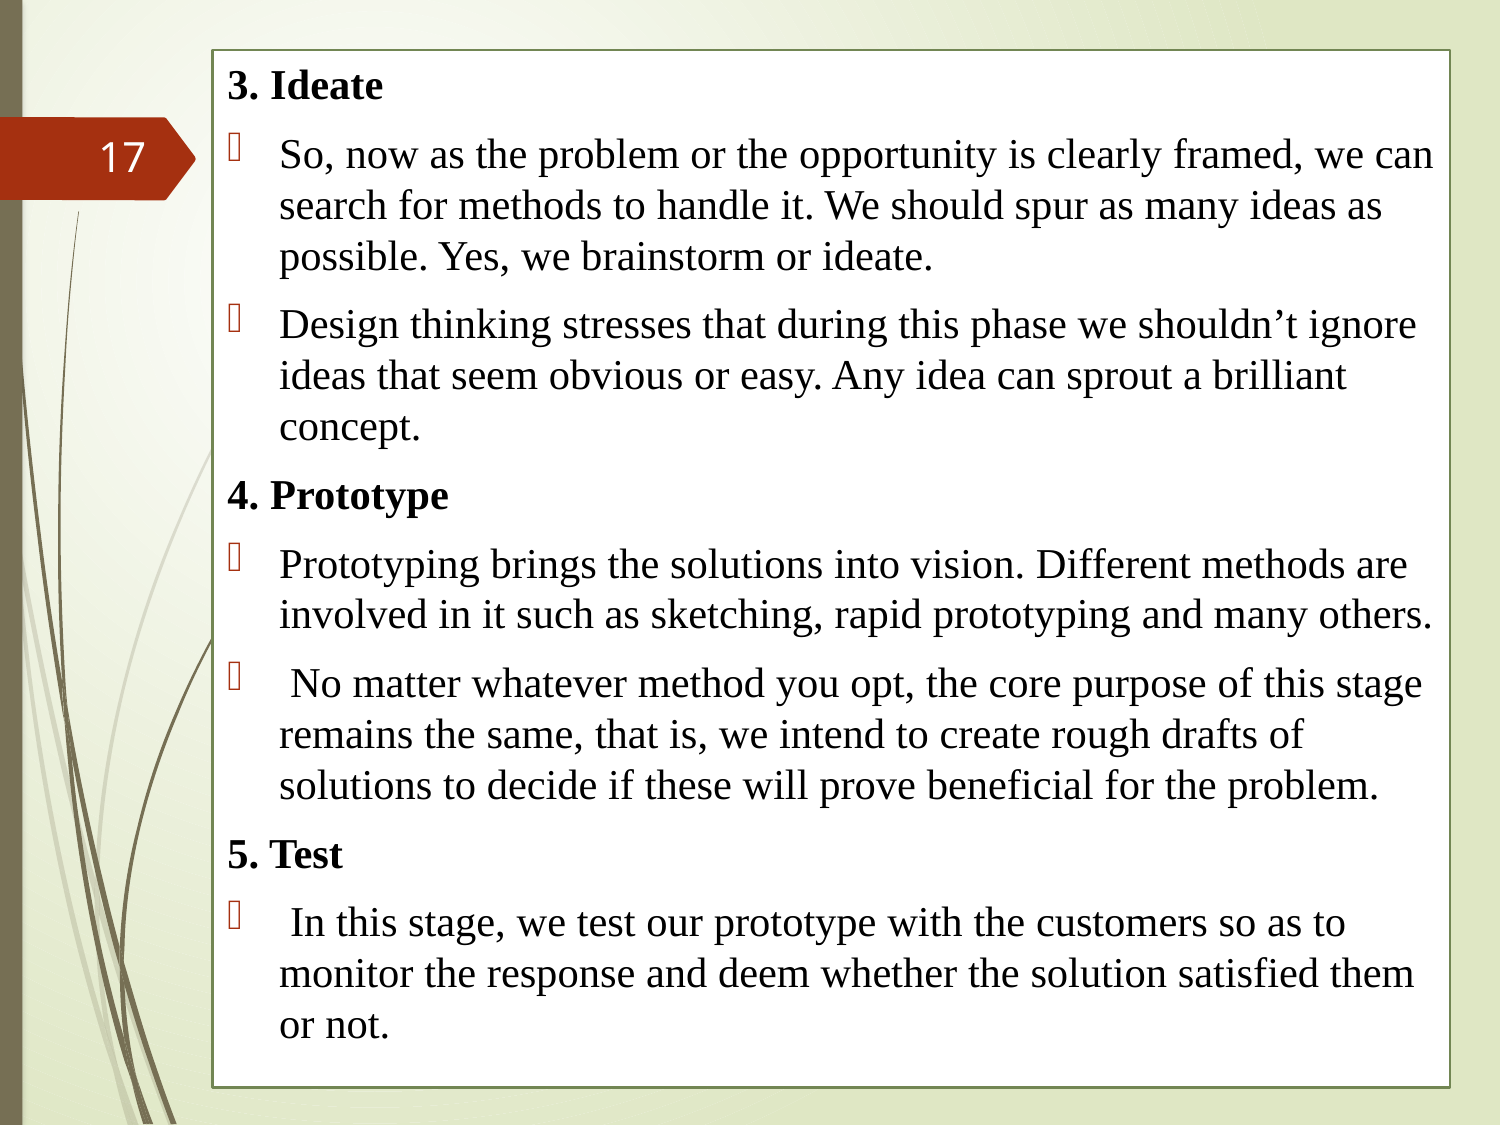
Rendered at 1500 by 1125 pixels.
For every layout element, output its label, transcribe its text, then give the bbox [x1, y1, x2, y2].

slide_number 17 [65, 129, 162, 190]
list 3. Ideate So, now as the problem or the opportunity is clearly framed, we can search for methods to handle it. We should spur as many ideas as possible. Yes, we brainstorm or ideate. Design thinking stresses that during this phase we shouldn’t ignore ideas that seem obvious or easy. Any idea can sprout a brilliant concept. 4. Prototype Prototyping brings the solutions into vision. Different methods are involved in it such as sketching, rapid prototyping and many others. No matter whatever method you opt, the core purpose of this stage remains the same, that is, we intend to create rough drafts of solutions to decide if these will prove beneficial for the problem. 5. Test In this stage, we test our prototype with the customers so as to monitor the response and deem whether the solution satisfied them or not. [211, 49, 1451, 1089]
